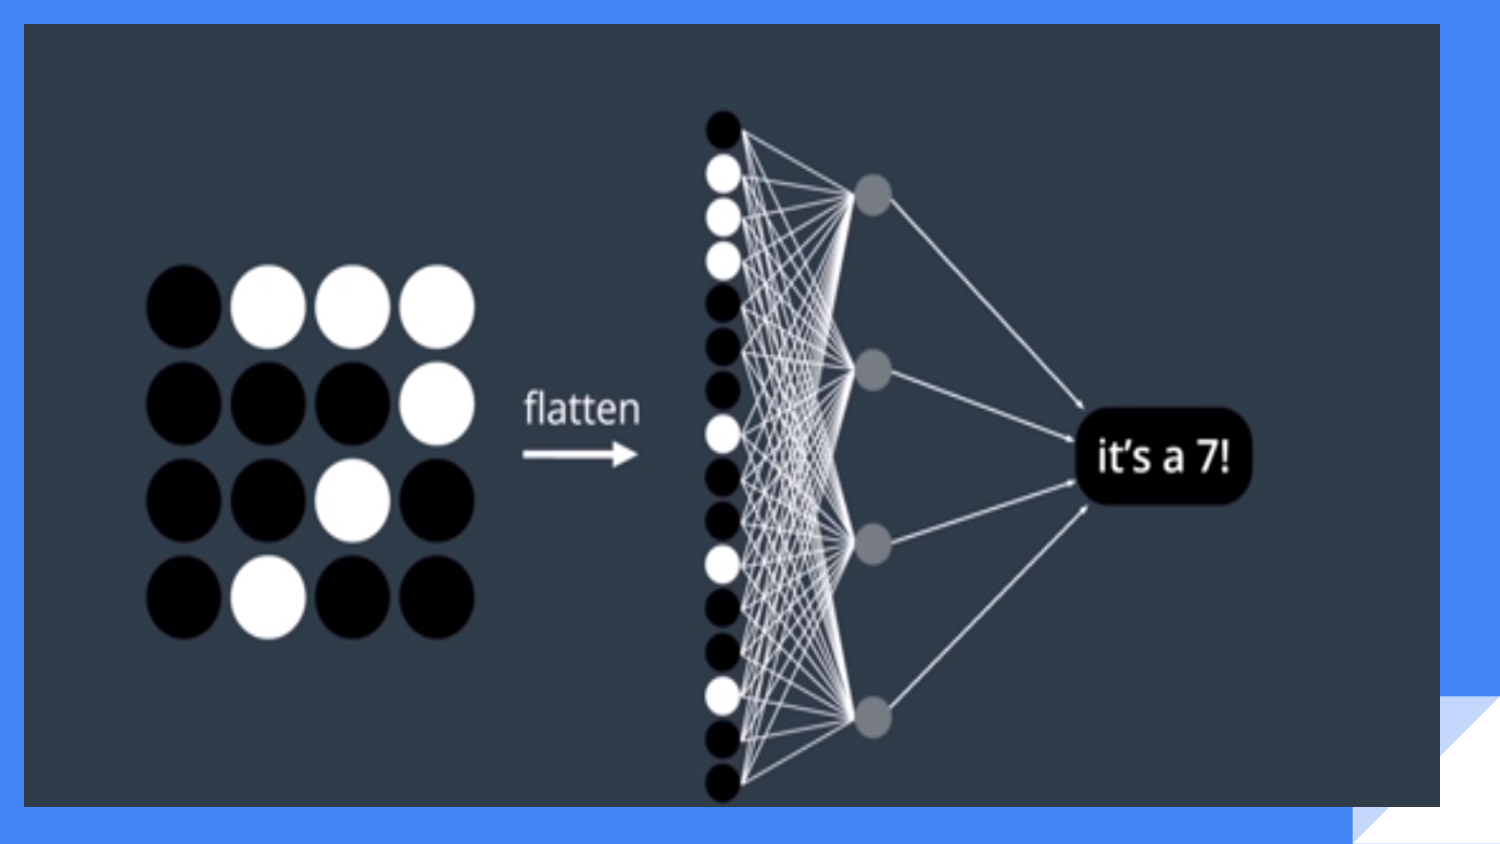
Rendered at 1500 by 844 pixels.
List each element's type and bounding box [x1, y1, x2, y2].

picture [24, 24, 1440, 808]
